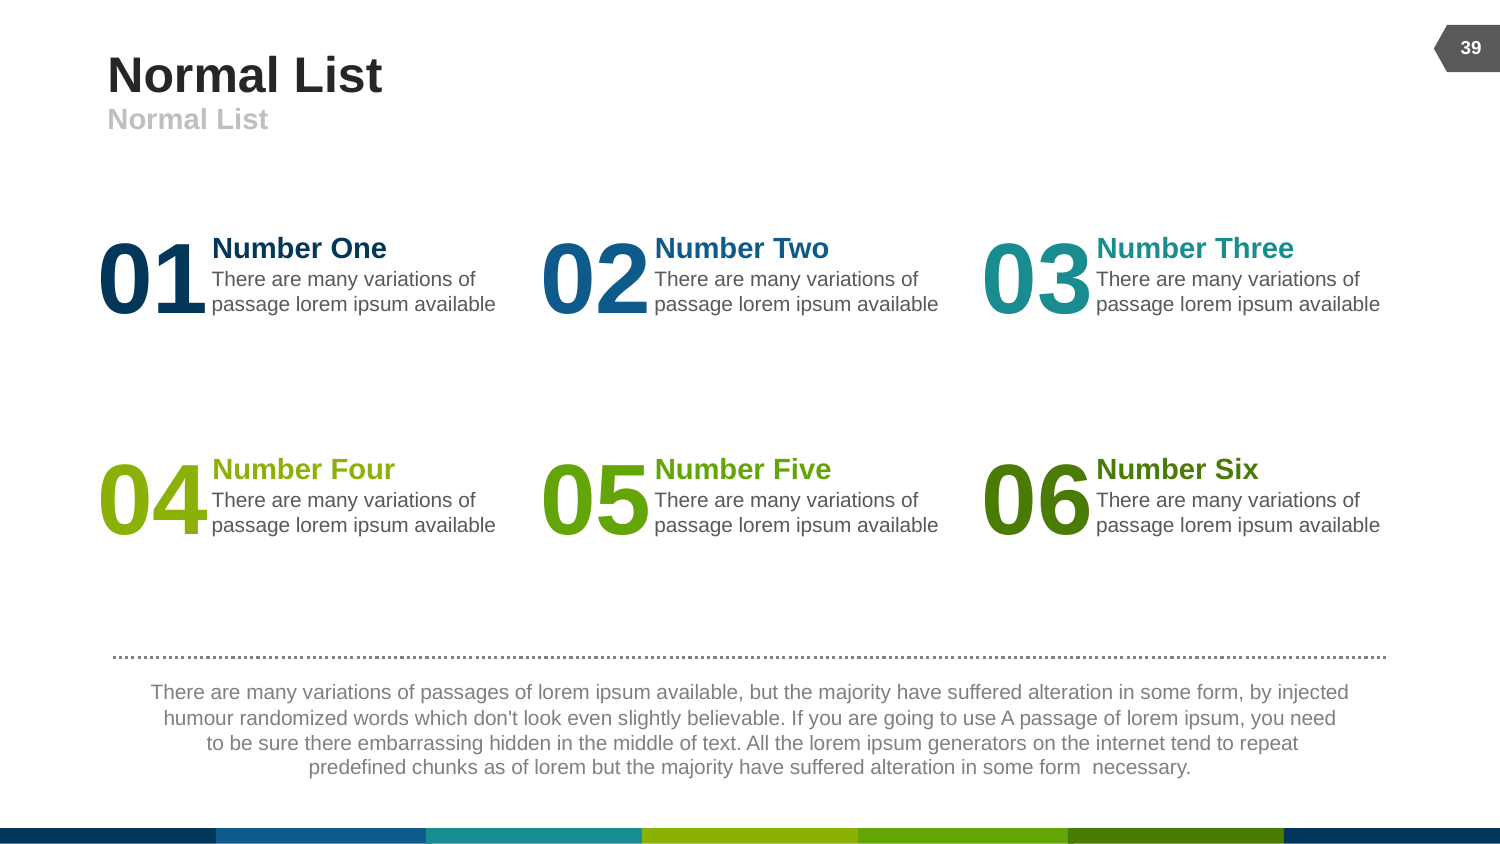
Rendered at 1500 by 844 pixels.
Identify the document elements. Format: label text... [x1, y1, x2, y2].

list Normal List [107, 101, 783, 135]
title Normal List [107, 43, 1033, 102]
text_box Number Six [1096, 450, 1260, 486]
text_box Number One [212, 229, 388, 265]
text_box 05 [540, 434, 652, 555]
text_box There are many variations of passage lorem ipsum available [654, 265, 961, 316]
text_box 04 [97, 434, 209, 555]
text_box 02 [540, 213, 652, 334]
text_box There are many variations of passage lorem ipsum available [211, 265, 518, 316]
text_box 03 [981, 213, 1093, 334]
text_box Number Two [654, 229, 830, 265]
text_box 01 [97, 213, 209, 334]
text_box Number Five [654, 450, 833, 486]
text_box Number Four [212, 450, 396, 486]
text_box There are many variations of passages of lorem ipsum available, but the majority have suffered alteration in some form, by injected humour randomized words which don't look even slightly believable. If you are going to use A passage of lorem ipsum, you need to be sure there embarrassing hidden in the middle of text. All the lorem ipsum generators on the internet tend to repeat predefined chunks as of lorem but the majority have suffered alteration in some form necessary. [113, 679, 1387, 780]
text_box 06 [981, 434, 1093, 555]
text_box There are many variations of passage lorem ipsum available [1096, 486, 1402, 537]
text_box There are many variations of passage lorem ipsum available [211, 486, 518, 537]
slide_number 39 [1439, 24, 1500, 70]
text_box Number Three [1096, 229, 1295, 265]
text_box There are many variations of passage lorem ipsum available [654, 486, 961, 537]
text_box There are many variations of passage lorem ipsum available [1096, 265, 1402, 316]
